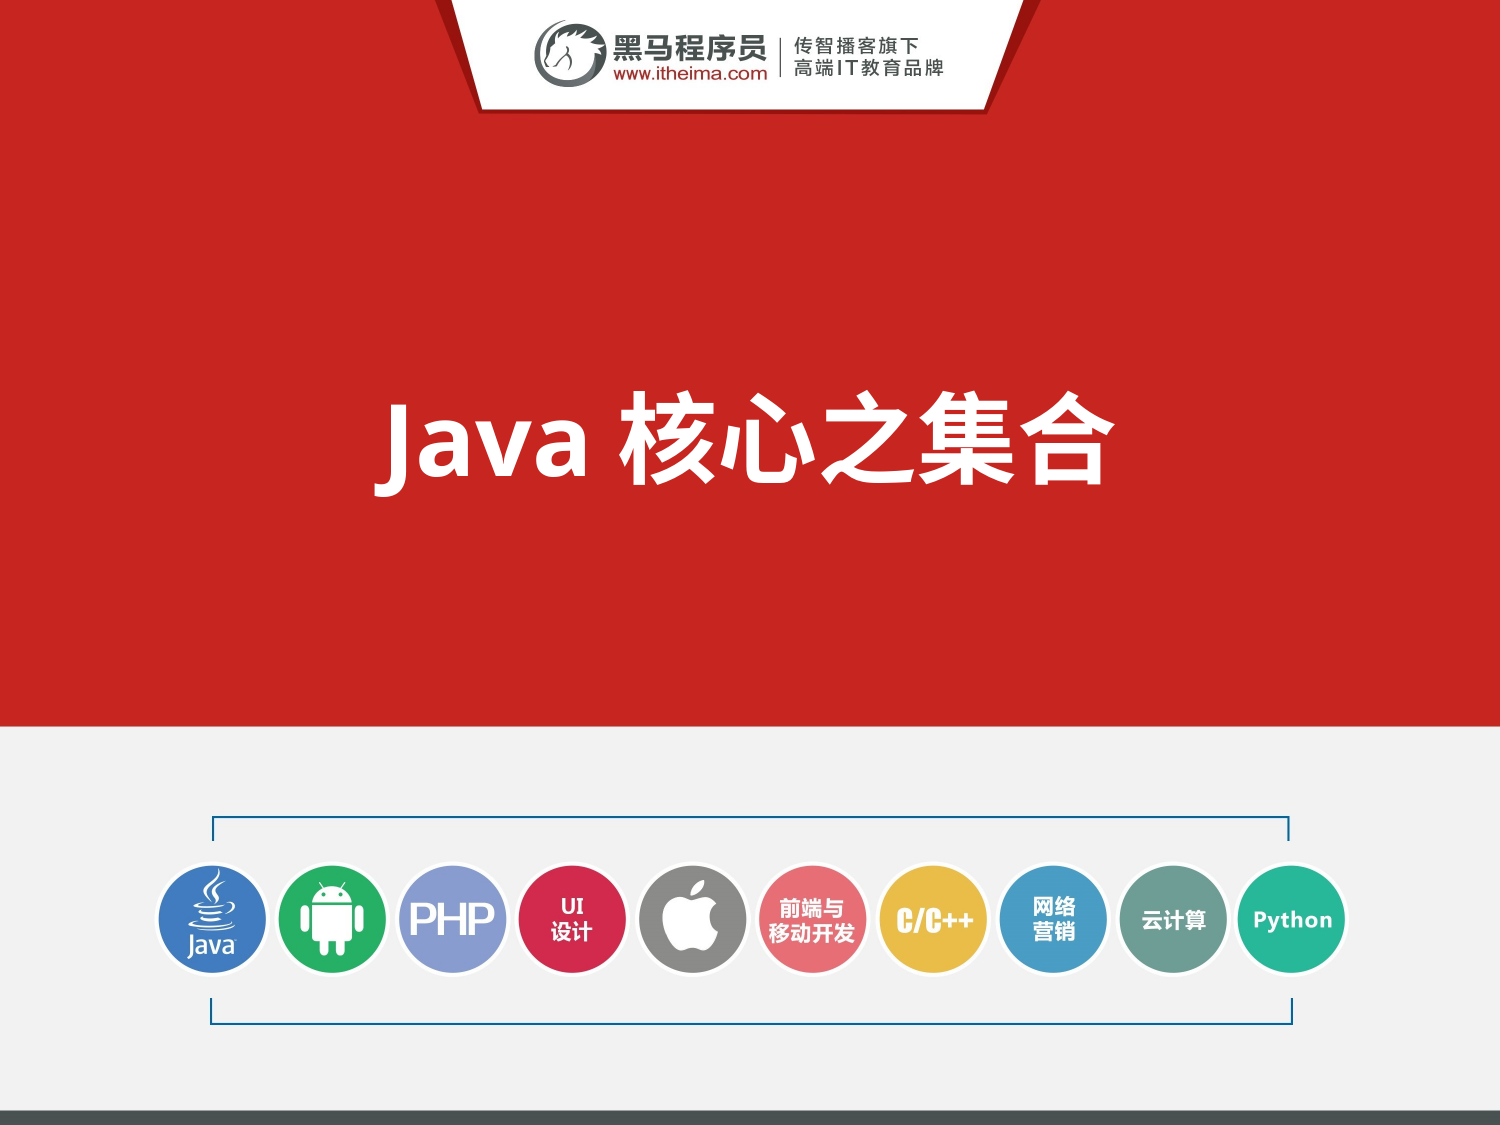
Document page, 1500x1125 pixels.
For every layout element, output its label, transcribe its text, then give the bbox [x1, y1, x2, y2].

picture [0, 0, 1500, 1125]
title Java核心之集合 [187, 240, 1313, 633]
